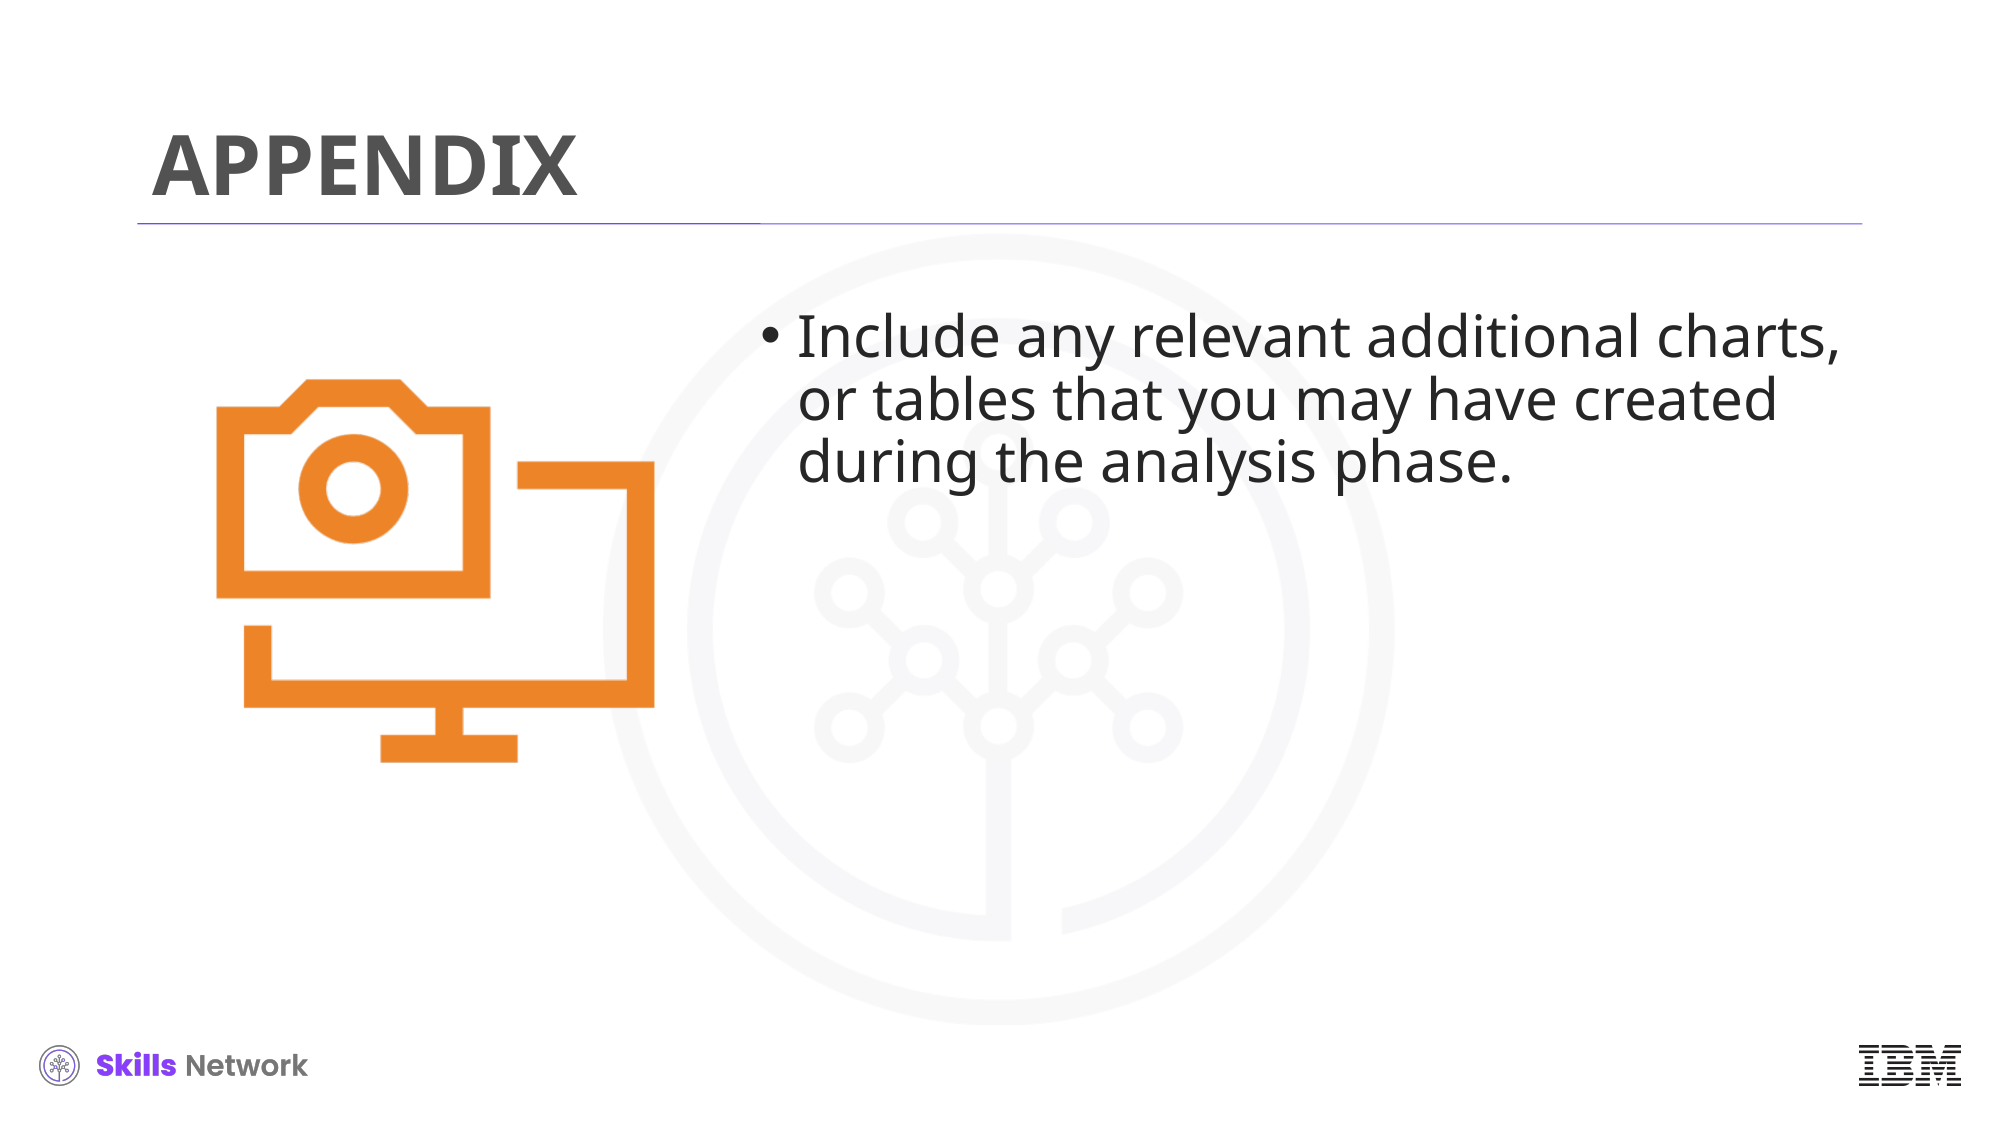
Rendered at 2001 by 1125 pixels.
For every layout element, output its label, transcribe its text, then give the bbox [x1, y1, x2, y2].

text_box Include any relevant additional charts, or tables that you may have created during the analysis phase. [745, 299, 1863, 1014]
title APPENDIX [137, 59, 1863, 278]
picture [39, 1045, 308, 1086]
picture [1859, 1045, 1961, 1086]
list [173, 303, 698, 828]
